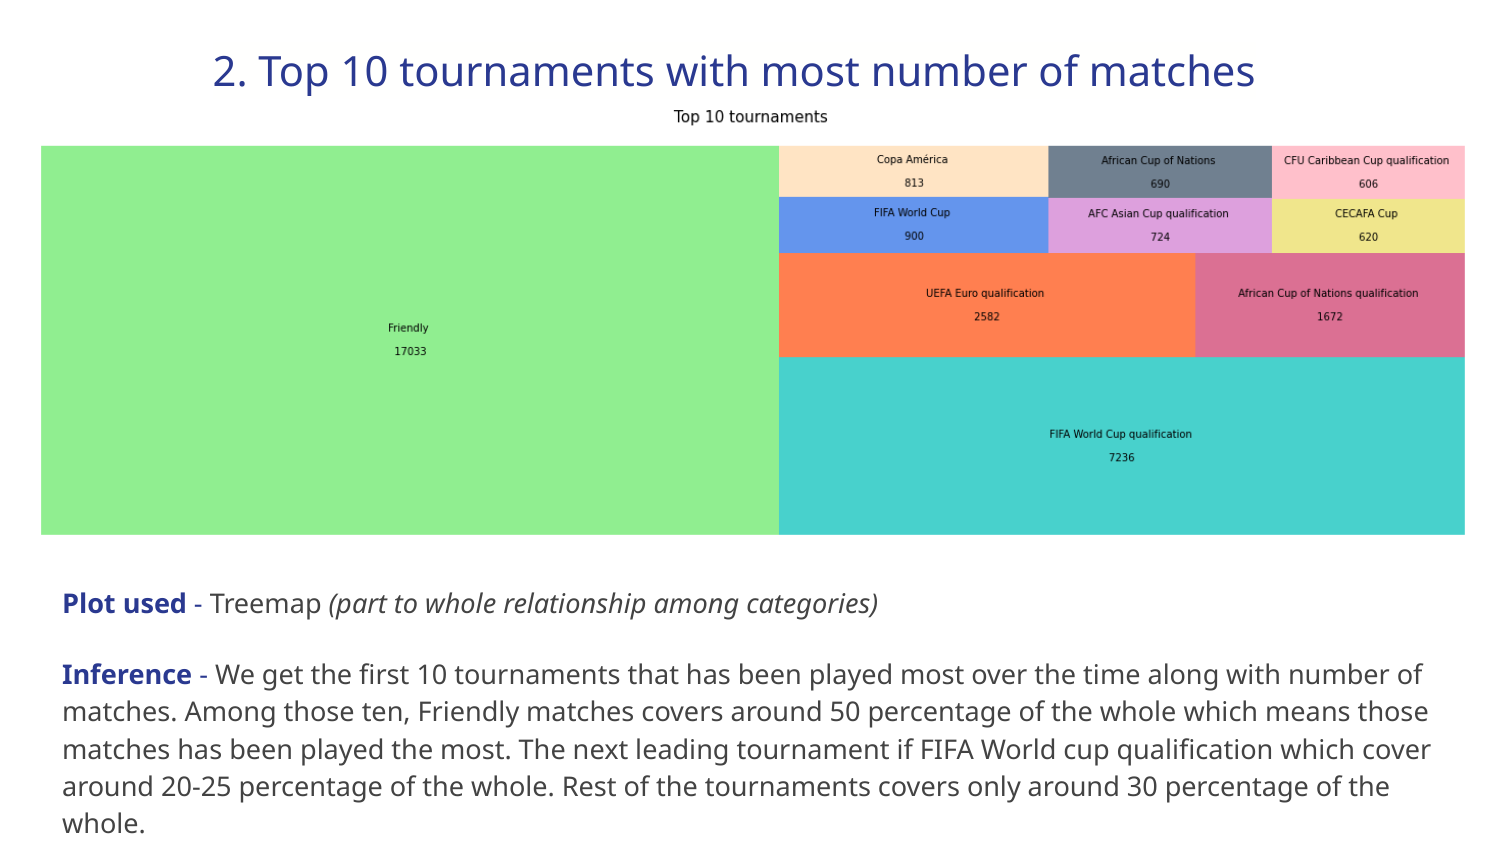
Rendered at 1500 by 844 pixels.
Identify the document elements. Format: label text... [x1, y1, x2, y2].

picture [34, 105, 1473, 543]
title 2. Top 10 tournaments with most number of matches [35, 12, 1433, 104]
list Plot used - Treemap (part to whole relationship among categories) Inference - We get the first 10 tournaments that has been played most over the time along with number of matches. Among those ten, Friendly matches covers around 50 percentage of the whole which means those matches has been played the most. The next leading tournament if FIFA World cup qualification which cover around 20-25 percentage of the whole. Rest of the tournaments covers only around 30 percentage of the whole. [47, 566, 1453, 817]
